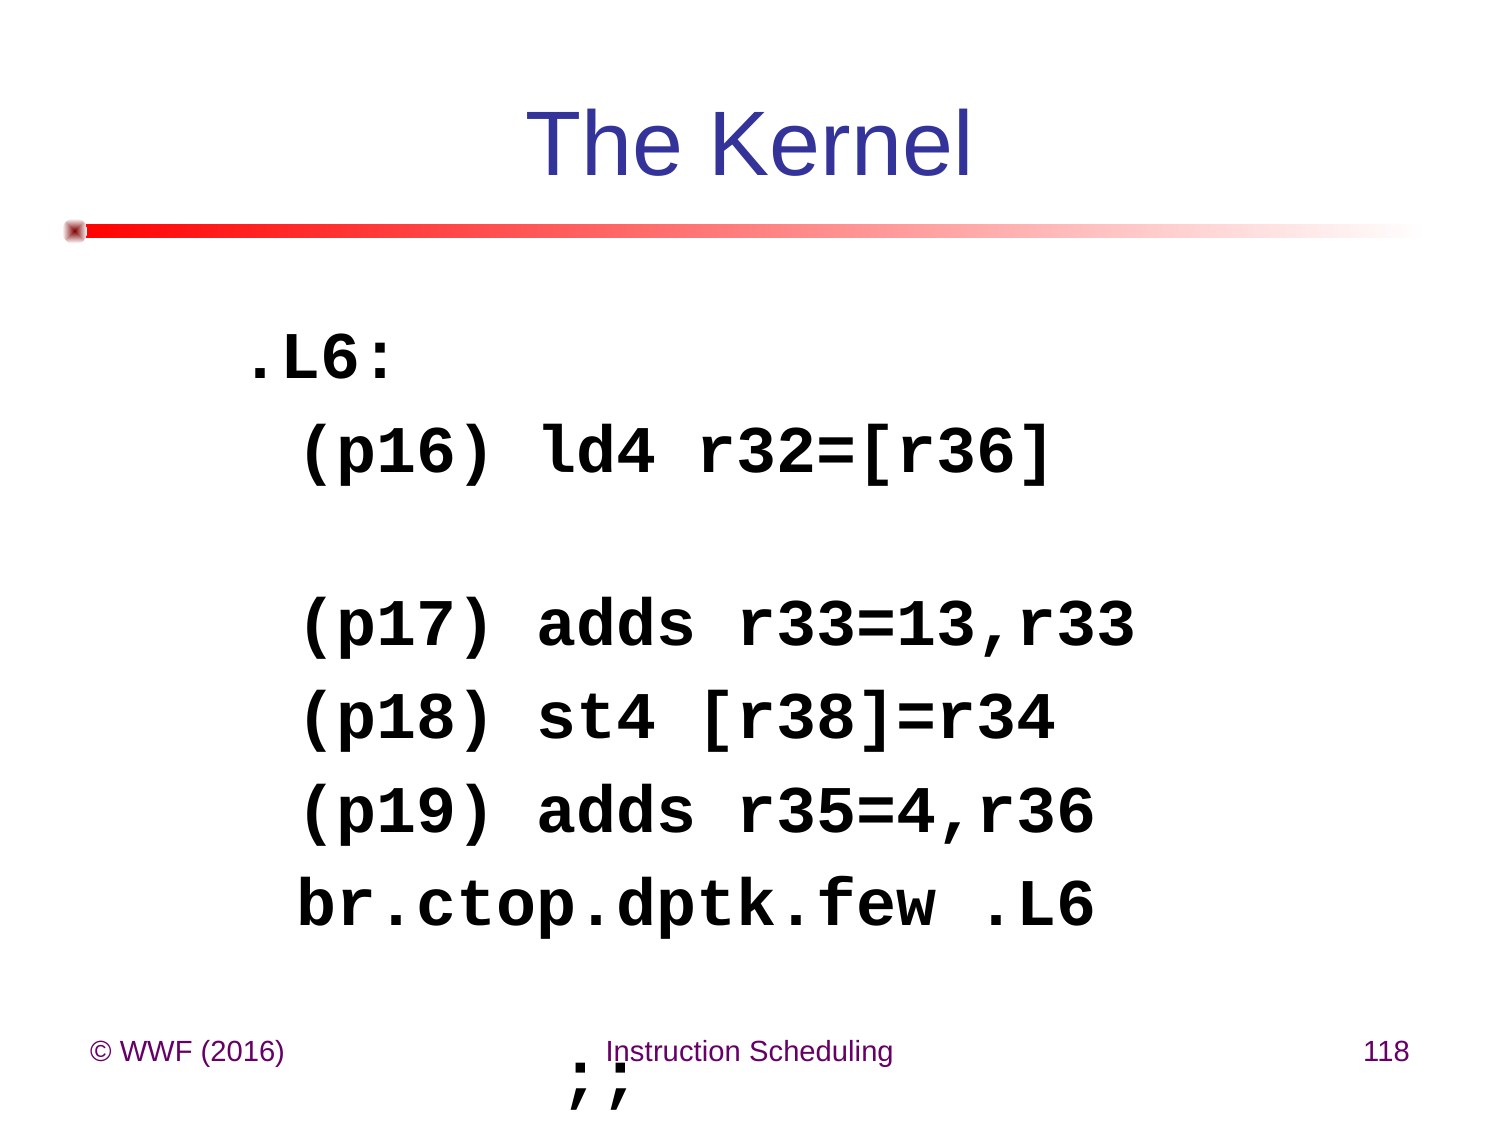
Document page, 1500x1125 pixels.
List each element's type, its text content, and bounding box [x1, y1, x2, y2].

slide_number © WWF (2016) [75, 1024, 425, 1103]
title The Kernel [75, 45, 1425, 233]
slide_number 118 [1074, 1024, 1425, 1103]
list .L6: (p16) ld4 r32=[r36] (p17) adds r33=13,r33 (p18) st4 [r38]=r34 (p19) adds r35=4,r36 br.ctop.dptk.few .L6 ;; [225, 304, 1207, 1043]
footer Instruction Scheduling [512, 1043, 988, 1103]
